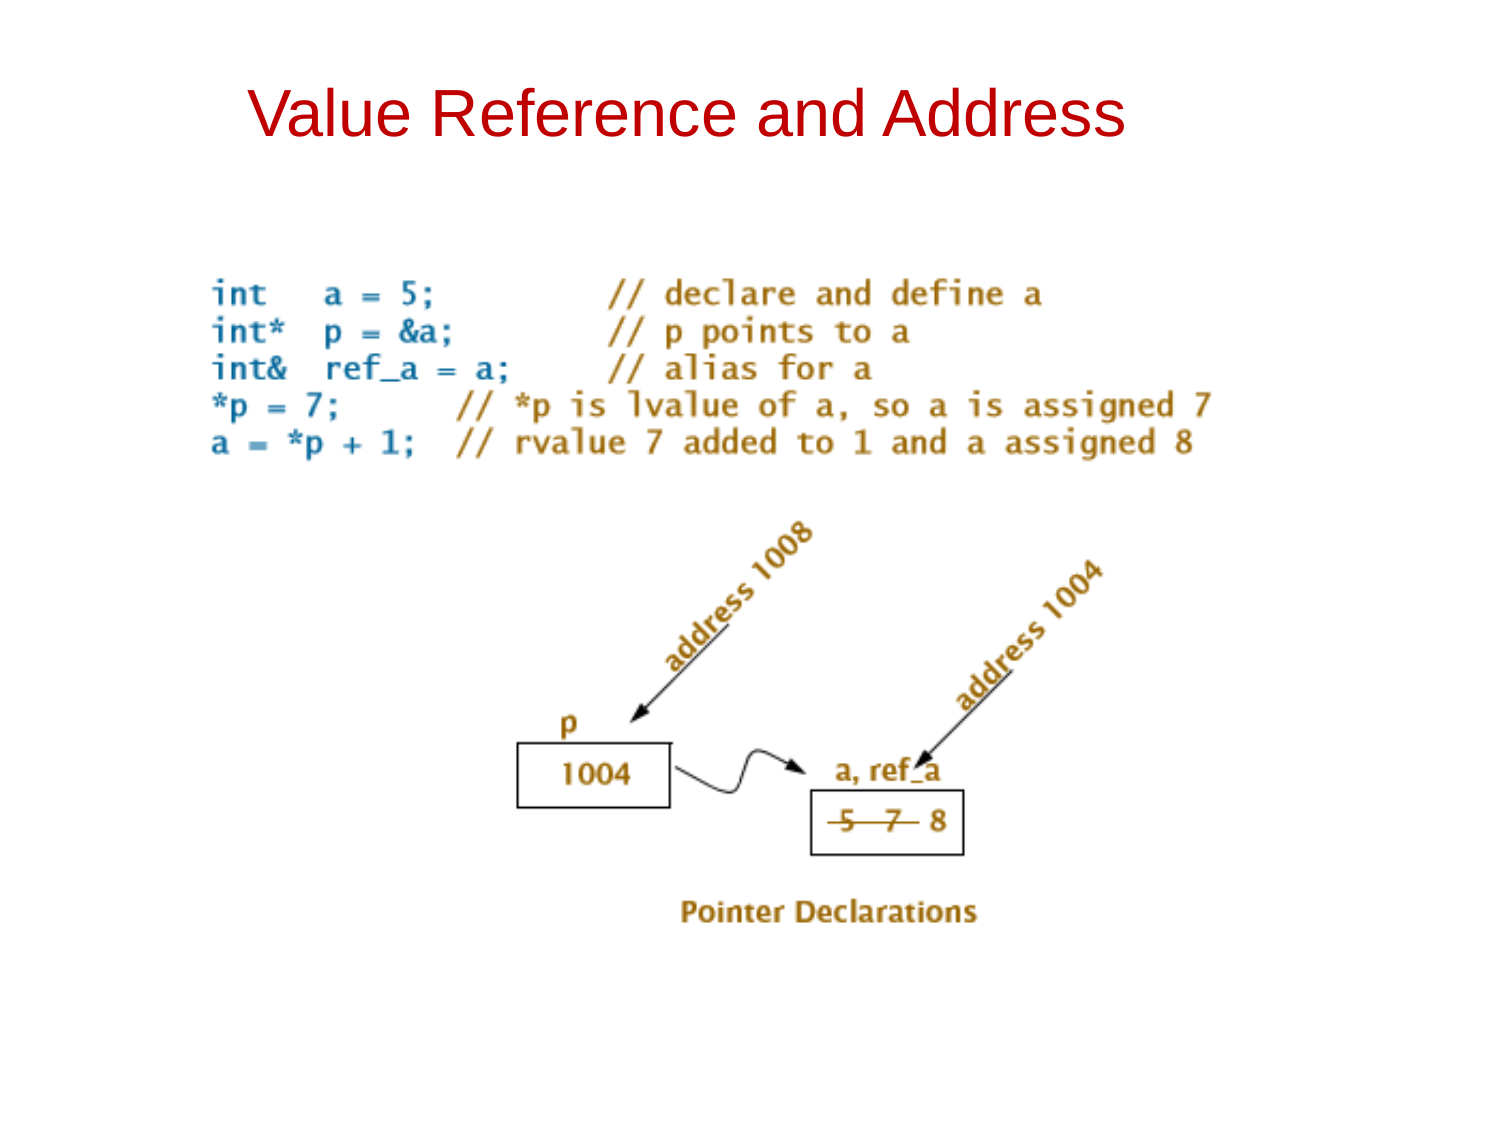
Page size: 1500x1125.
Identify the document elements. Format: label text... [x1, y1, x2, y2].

picture [187, 249, 1368, 938]
text_box Value Reference and Address [174, 62, 1200, 158]
